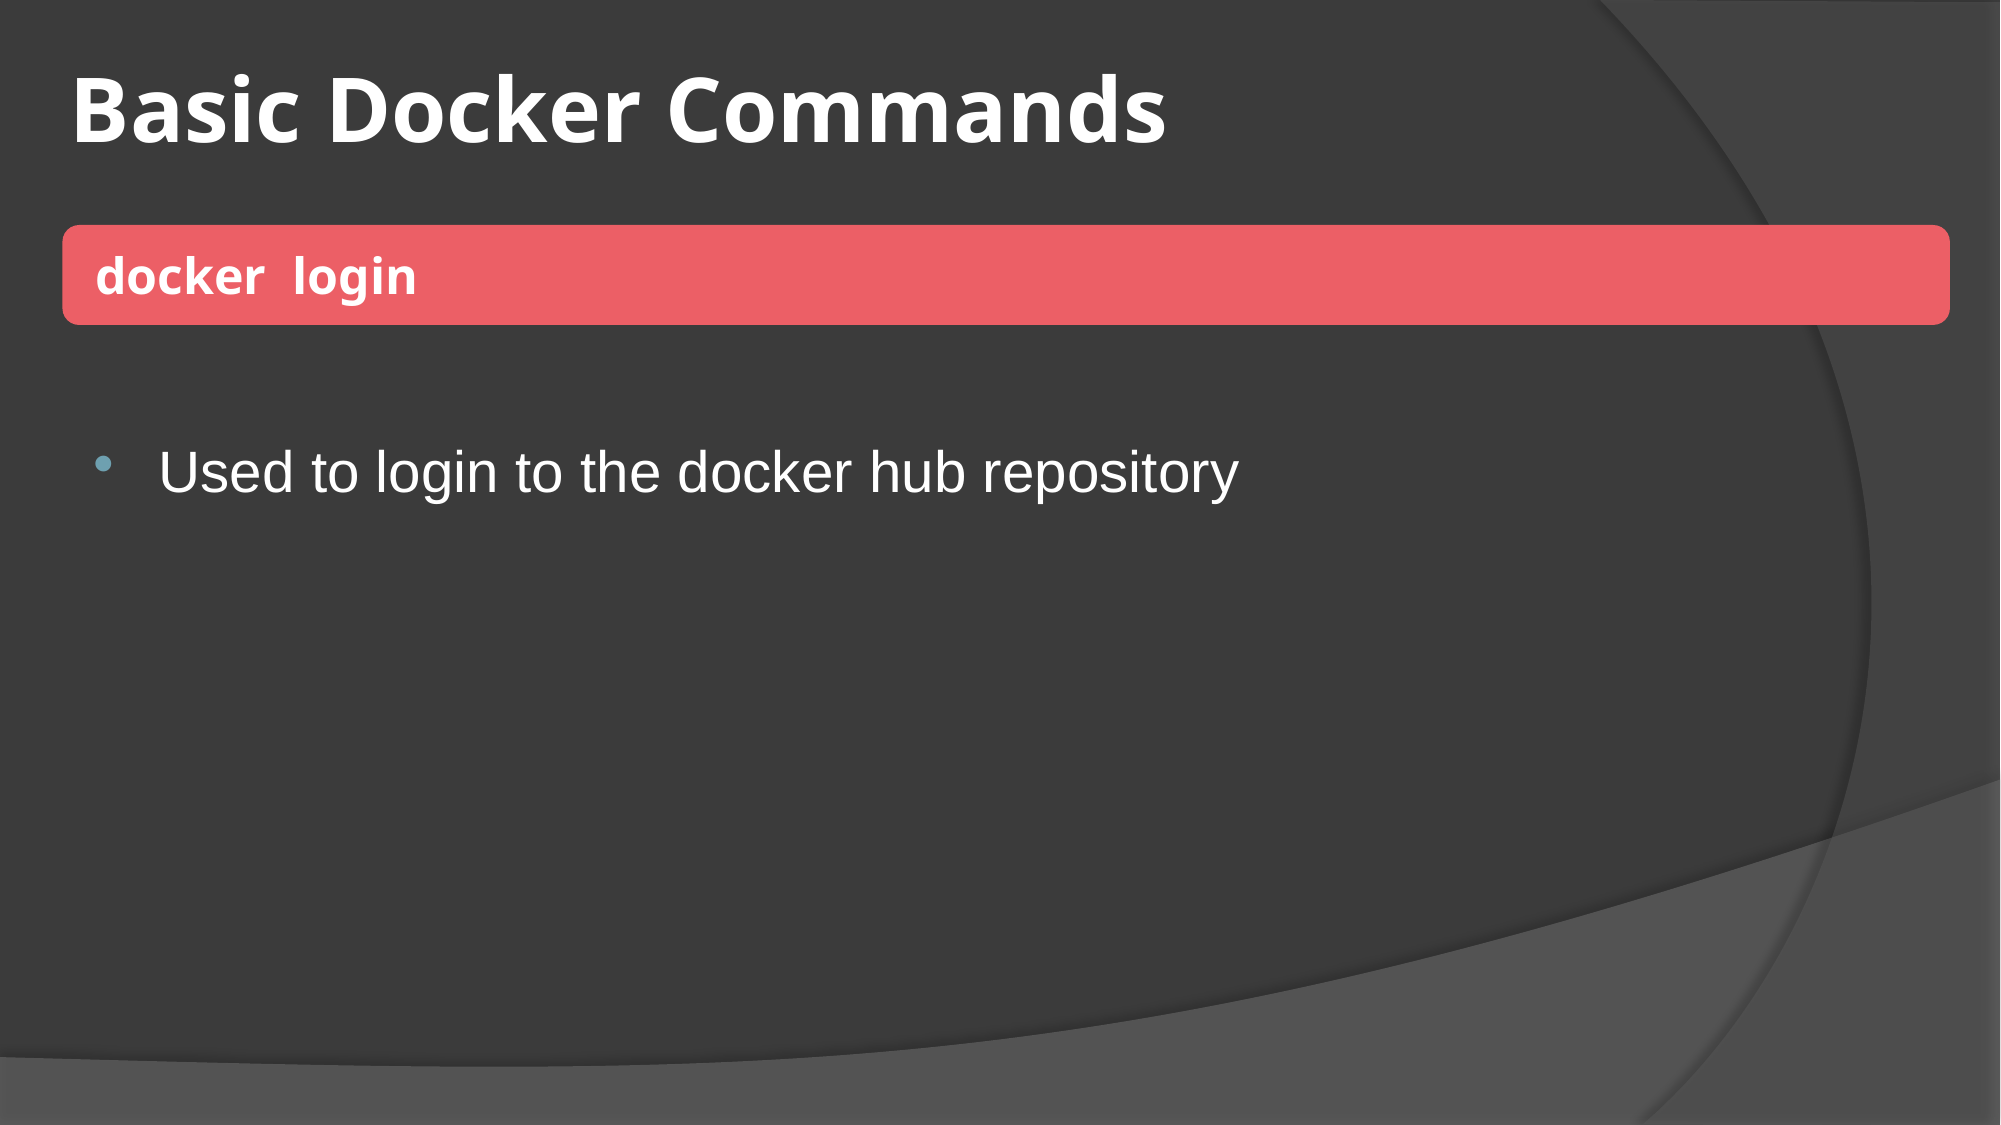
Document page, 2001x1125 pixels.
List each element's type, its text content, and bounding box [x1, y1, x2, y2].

text_box [74, 349, 1950, 1100]
text_box docker login [60, 223, 1952, 327]
title Basic Docker Commands [62, 24, 1975, 188]
